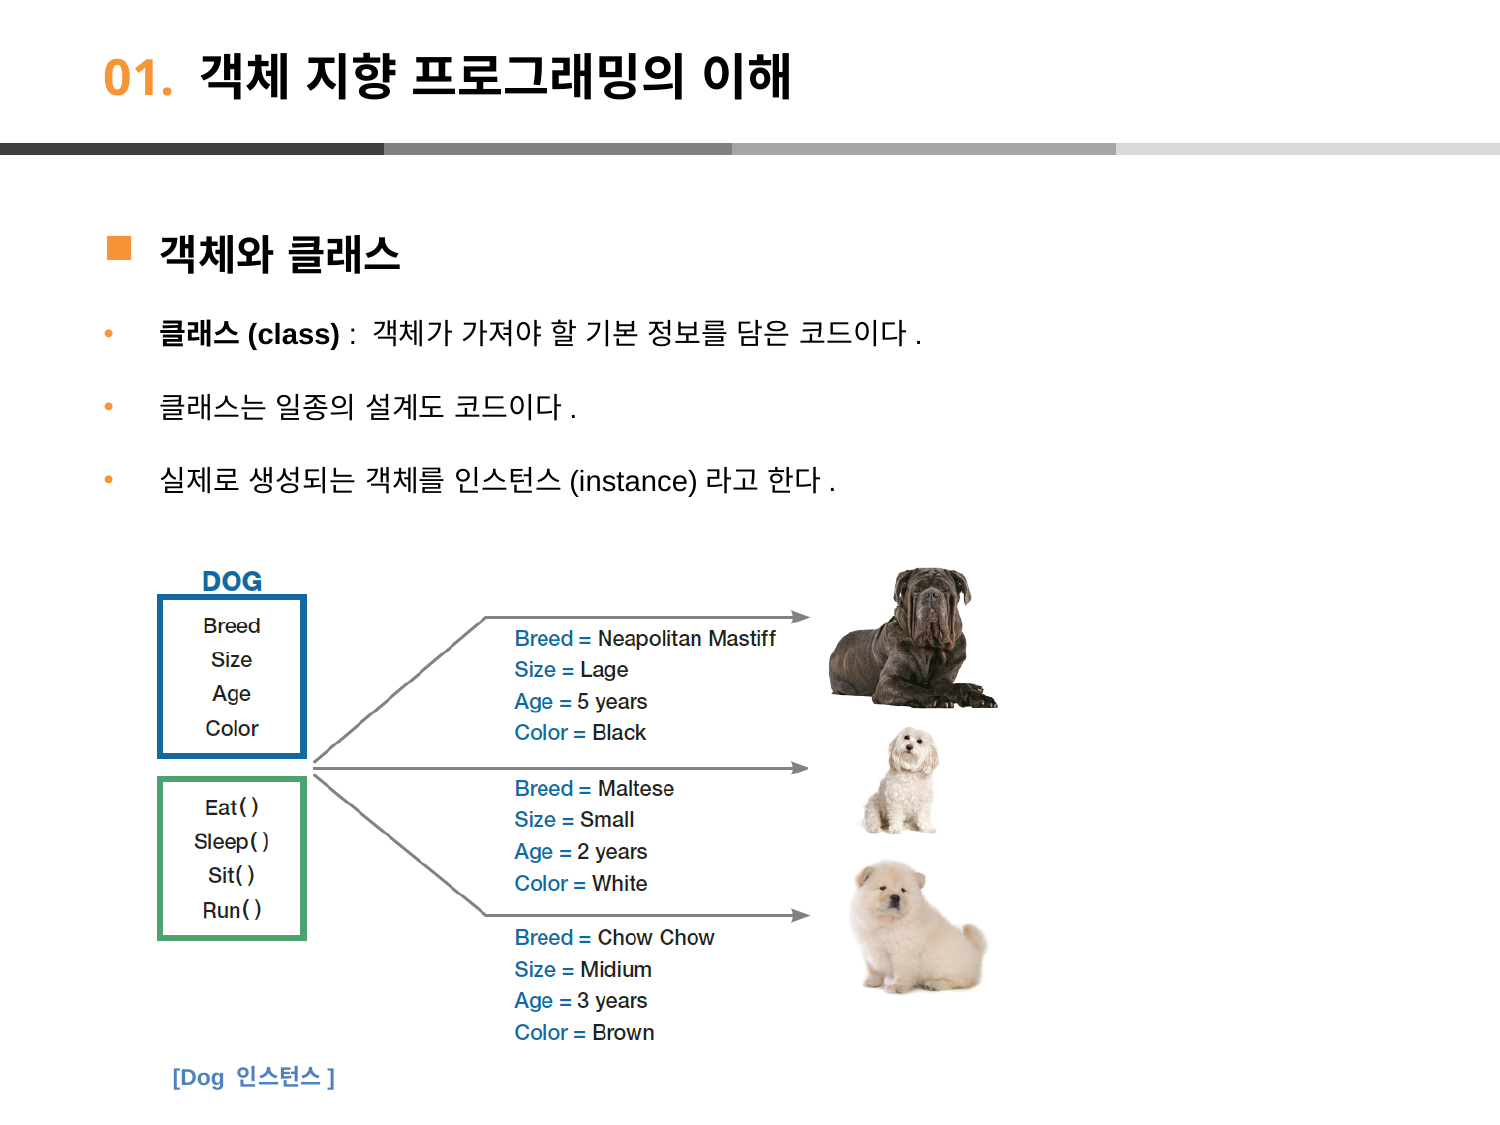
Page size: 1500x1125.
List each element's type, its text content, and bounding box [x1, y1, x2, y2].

title 01. 객체 지향 프로그래밍의 이해 [88, 30, 1211, 121]
text_box 클래스(class) : 객체가 가져야 할 기본 정보를 담은 코드이다. 클래스는 일종의 설계도 코드이다. 실제로 생성되는 객체를 인스턴스(instance)라고 한다. [88, 290, 1365, 513]
list 객체와 클래스 [88, 196, 1436, 280]
picture [145, 562, 1002, 1045]
text_box [Dog 인스턴스] [157, 1053, 619, 1106]
